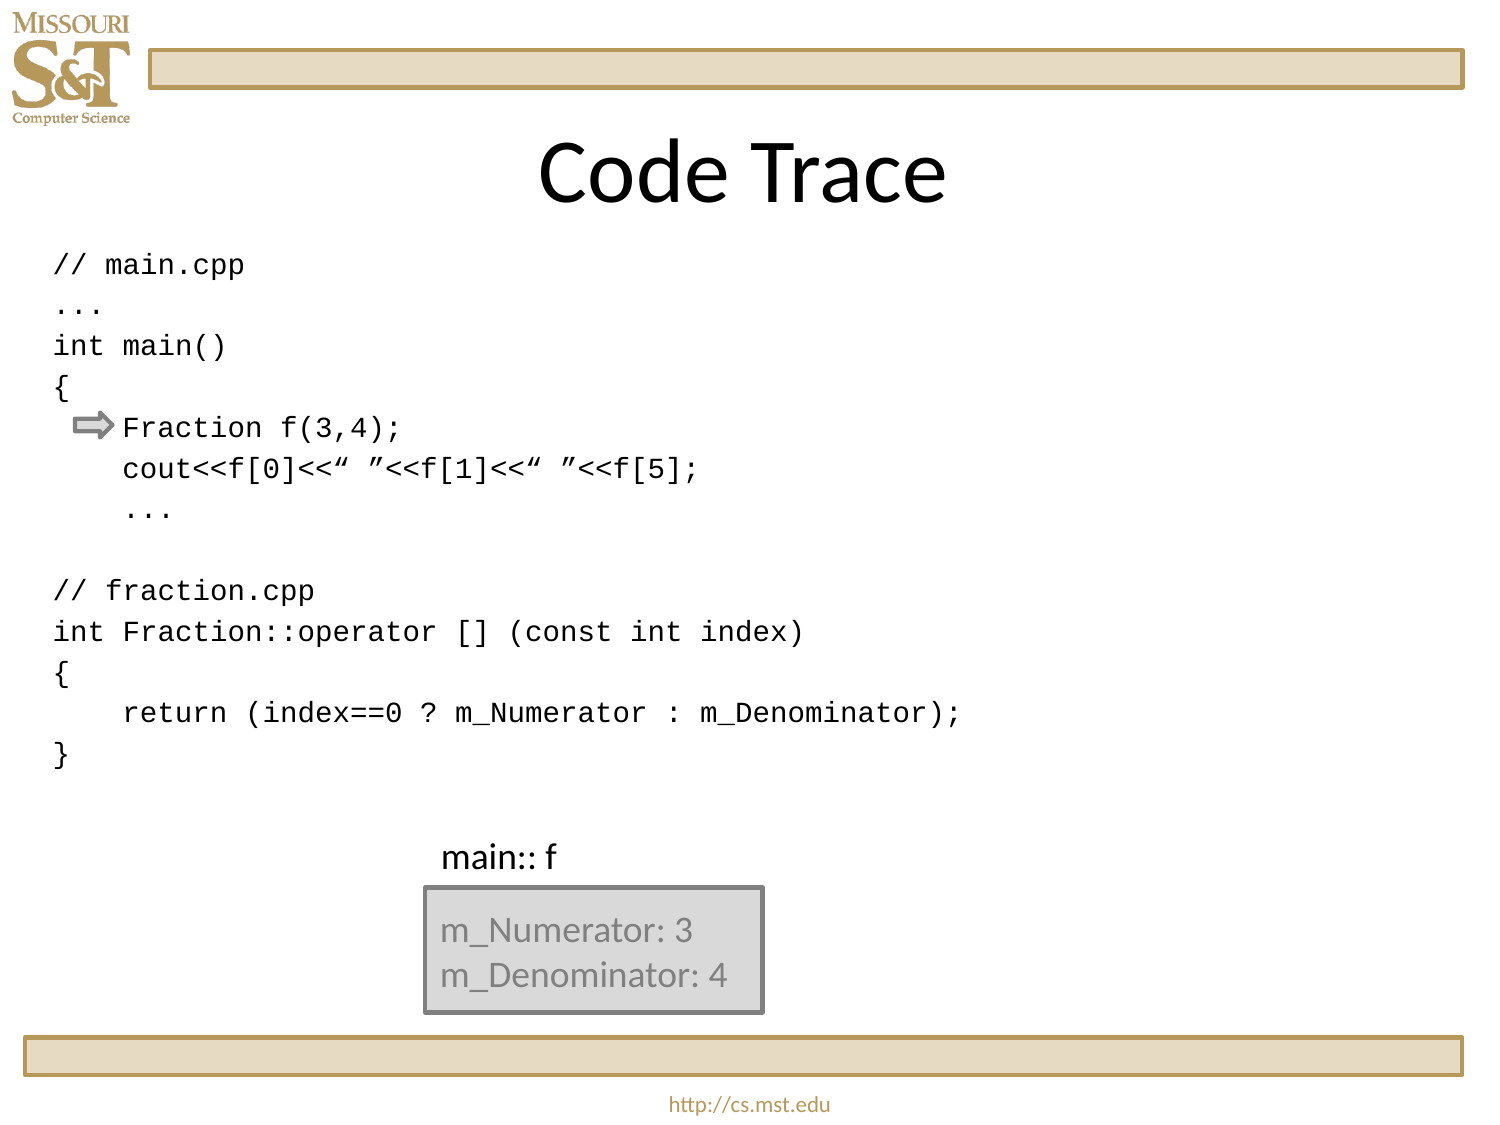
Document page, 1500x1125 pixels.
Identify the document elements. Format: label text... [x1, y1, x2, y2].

text_box [72, 410, 115, 440]
text_box main:: f [426, 824, 573, 885]
picture [12, 12, 130, 126]
text_box // main.cpp ... int main() { Fraction f(3,4); cout<<f[0]<<“ ”<<f[1]<<“ ”<<f[5]; ... // fraction.cpp int Fraction::operator [] (const int index) { return (index==0 ? m_Numerator : m_Denominator); } [37, 237, 1450, 688]
title Code Trace [24, 99, 1463, 233]
text_box m_Numerator: 3 m_Denominator: 4 [423, 885, 765, 1015]
